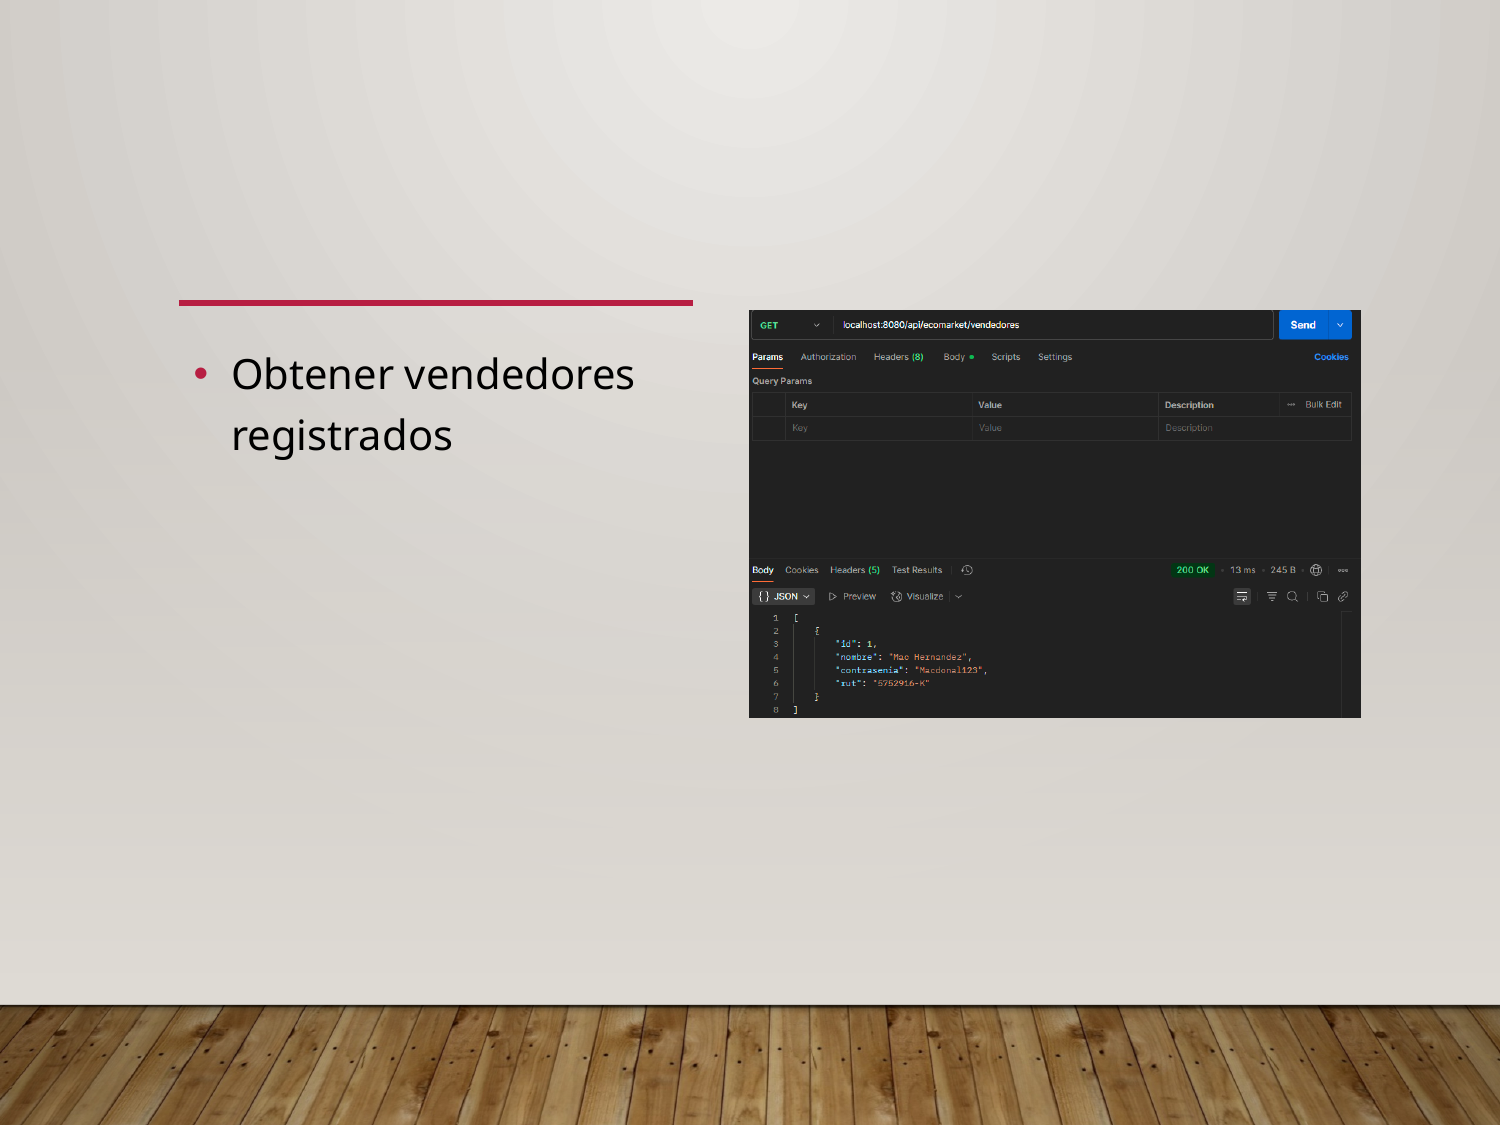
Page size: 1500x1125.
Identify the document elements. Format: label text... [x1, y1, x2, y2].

picture [749, 310, 1361, 719]
picture [0, 1006, 1500, 1125]
text_box [0, 0, 1500, 330]
list Obtener vendedores registrados [178, 330, 692, 897]
text_box [0, 330, 1500, 1004]
